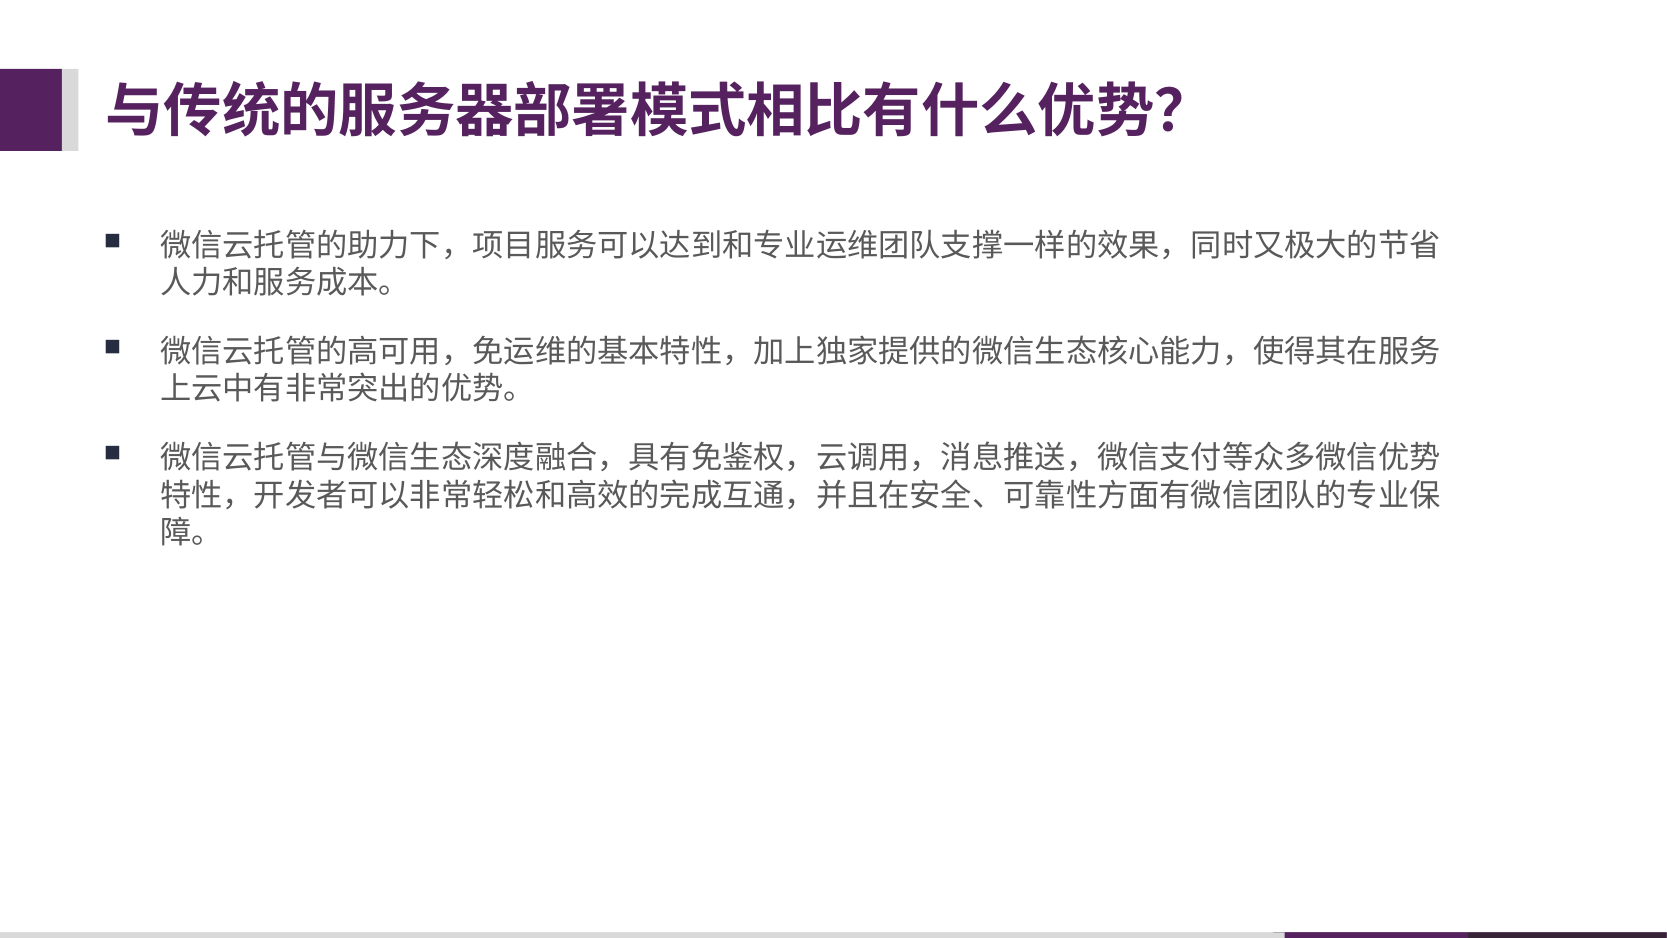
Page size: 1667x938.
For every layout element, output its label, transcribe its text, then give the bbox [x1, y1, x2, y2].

list 微信云托管的助力下，项目服务可以达到和专业运维团队支撑一样的效果，同时又极大的节省人力和服务成本。 微信云托管的高可用，免运维的基本特性，加上独家提供的微信生态核心能力，使得其在服务上云中有非常突出的优势。 微信云托管与微信生态深度融合，具有免鉴权，云调用，消息推送，微信支付等众多微信优势特性，开发者可以非常轻松和高效的完成互通，并且在安全、可靠性方面有微信团队的专业保障。 [90, 218, 1469, 838]
title 与传统的服务器部署模式相比有什么优势？ [90, 66, 1469, 218]
